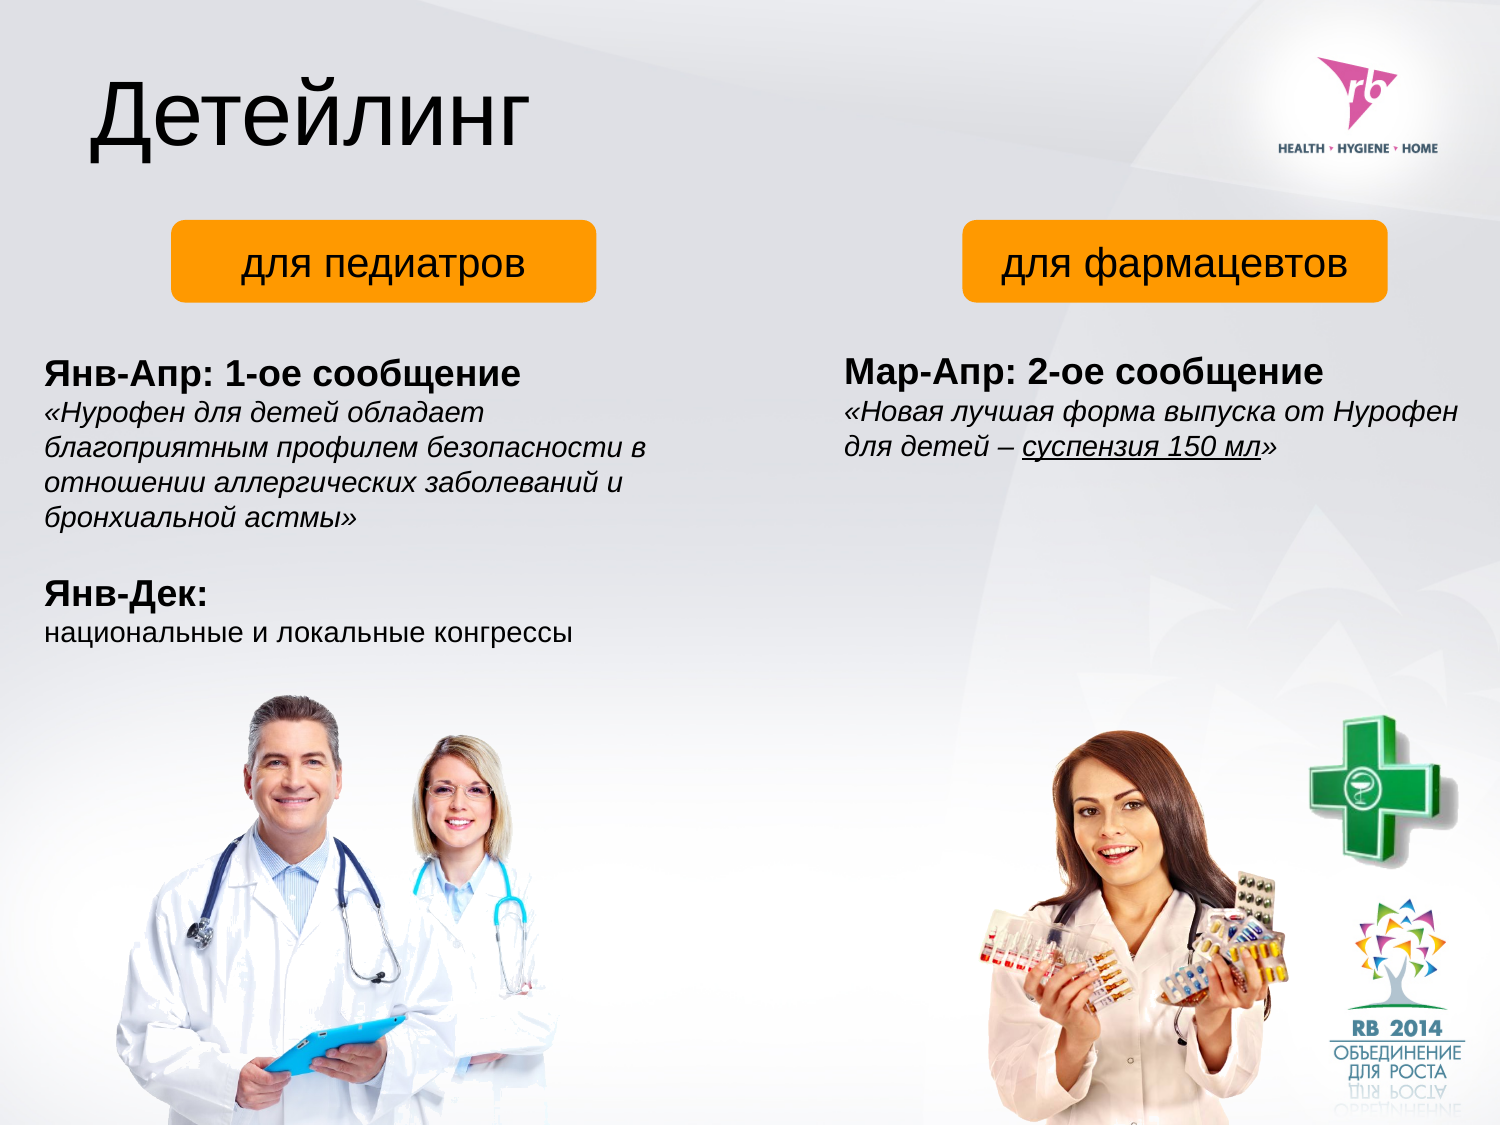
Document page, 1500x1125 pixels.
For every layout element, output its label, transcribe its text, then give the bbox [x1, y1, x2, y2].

text_box Янв-Апр: 1-ое сообщение «Нурофен для детей обладает благоприятным профилем безопасности в отношении аллергических заболеваний и бронхиальной астмы» Янв-Дек: национальные и локальные конгрессы [29, 341, 703, 656]
picture [0, 0, 1500, 1125]
text_box Мар-Апр: 2-ое сообщение «Новая лучшая форма выпуска от Нурофен для детей – суспензия 150 мл» [829, 339, 1495, 470]
text_box для педиатров [171, 219, 597, 303]
title Детейлинг [75, 45, 1425, 173]
text_box для фармацевтов [962, 219, 1388, 303]
